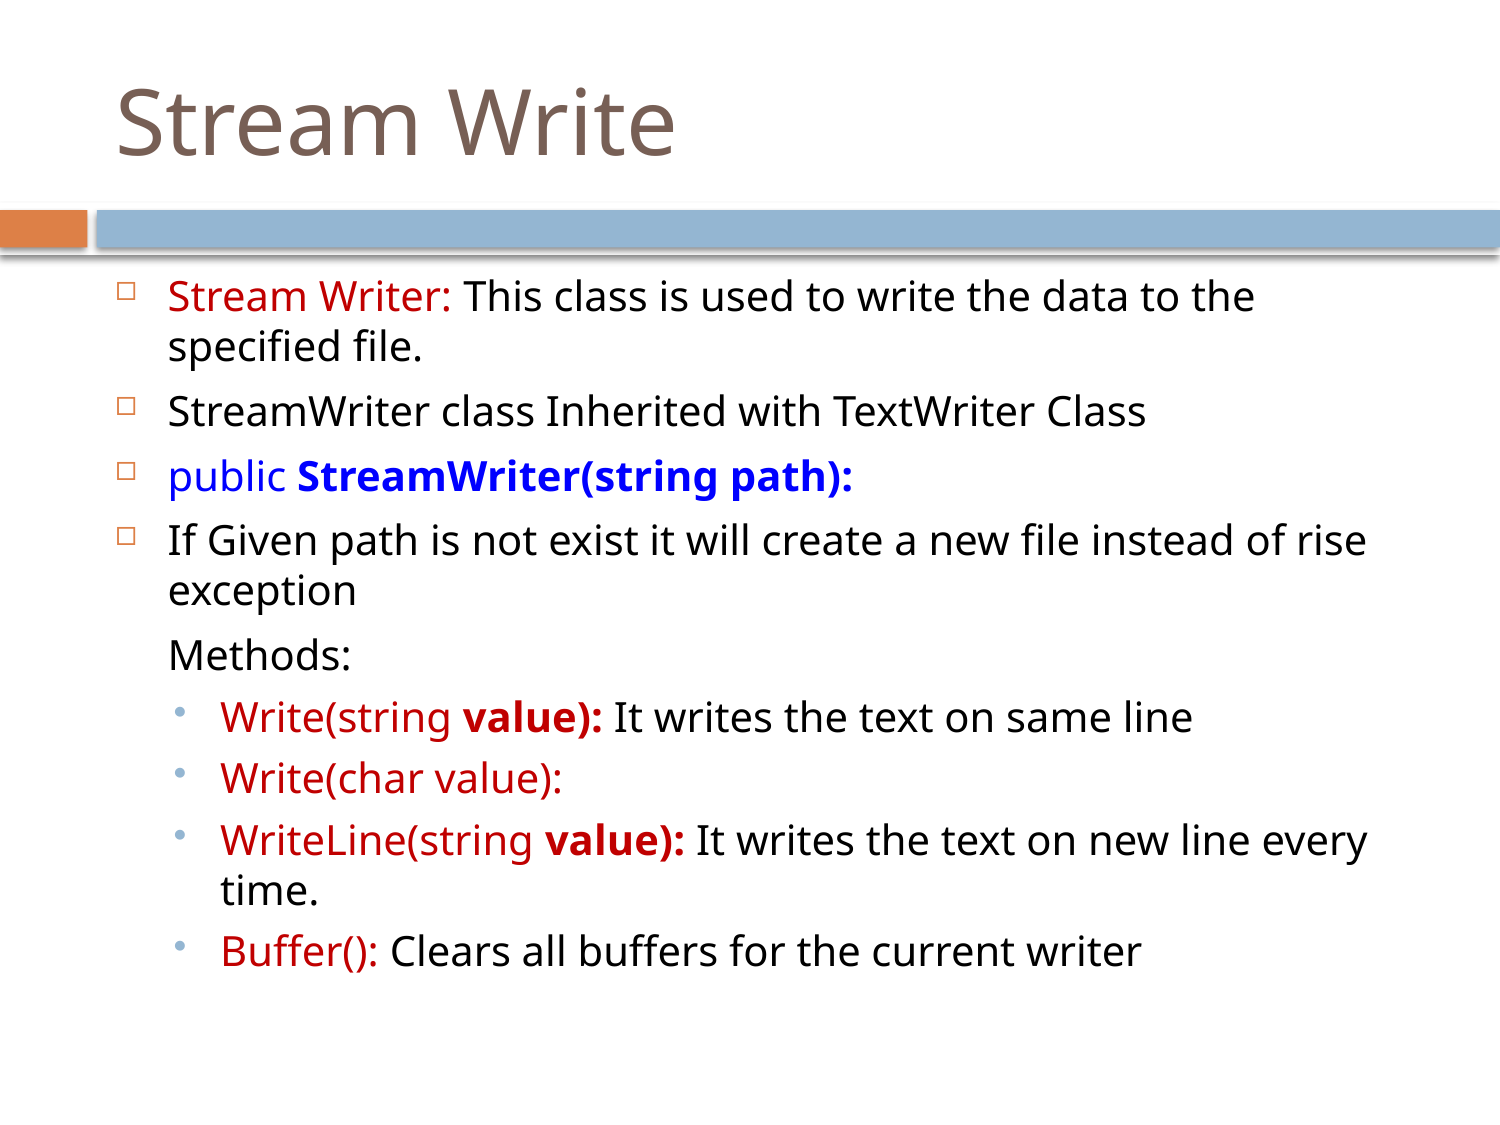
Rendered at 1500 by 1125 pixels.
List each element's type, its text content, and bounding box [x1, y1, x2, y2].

list Stream Writer: This class is used to write the data to the specified file. StreamWriter class Inherited with TextWriter Class public StreamWriter(string path): If Given path is not exist it will create a new file instead of rise exception Methods: Write(string value): It writes the text on same line Write(char value): WriteLine(string value): It writes the text on new line every time. Buffer(): Clears all buffers for the current writer [100, 262, 1438, 1000]
title Stream Write [100, 37, 1438, 200]
